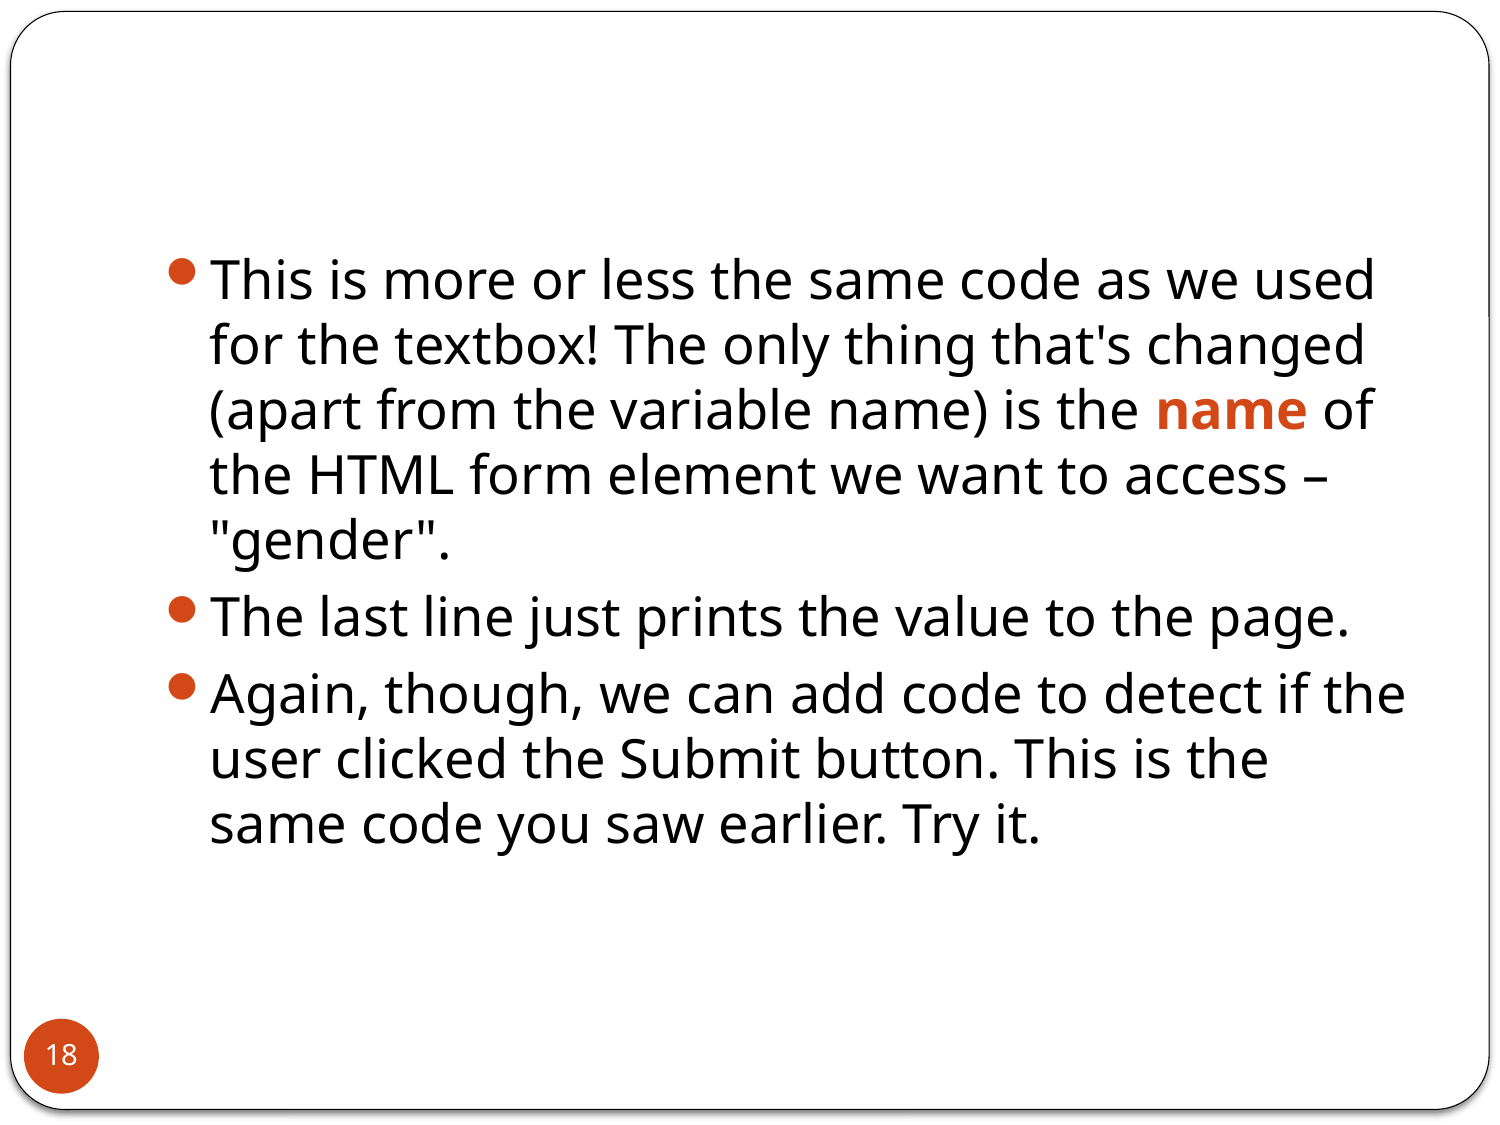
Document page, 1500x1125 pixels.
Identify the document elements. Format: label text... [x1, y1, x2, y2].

slide_number 18 [23, 1018, 99, 1094]
list This is more or less the same code as we used for the textbox! The only thing that's changed (apart from the variable name) is the name of the HTML form element we want to access – "gender". The last line just prints the value to the page. Again, though, we can add code to detect if the user clicked the Submit button. This is the same code you saw earlier. Try it. [150, 237, 1425, 988]
